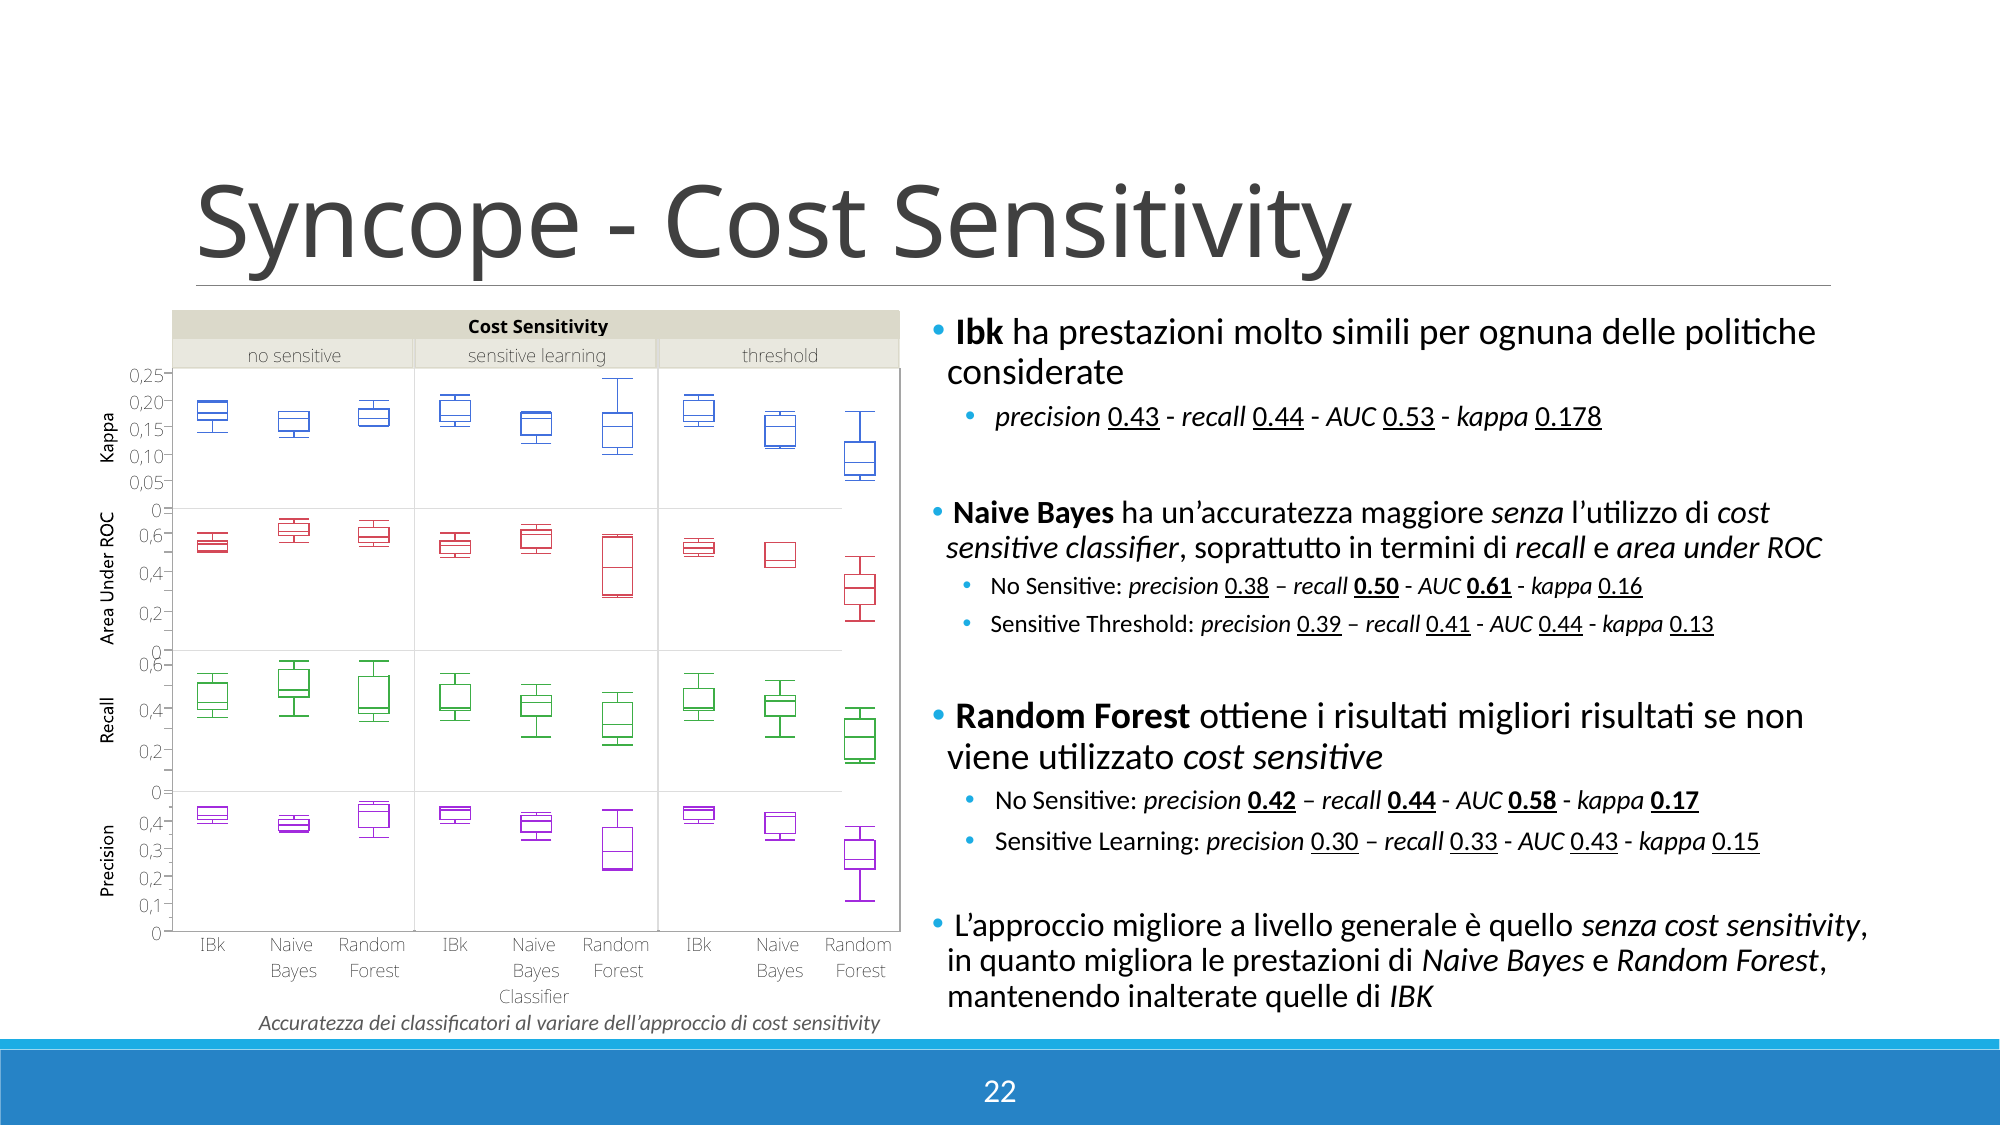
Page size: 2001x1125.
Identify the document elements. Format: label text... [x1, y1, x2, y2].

text_box Accuratezza dei classificatori al variare dell’approccio di cost sensitivity [244, 1001, 916, 1043]
slide_number 22 [954, 1056, 1045, 1124]
text_box Naive Bayes ha un’accuratezza maggiore senza l’utilizzo di cost sensitive classifier, soprattutto in termini di recall e area under ROC No Sensitive: precision 0.38 – recall 0.50 - AUC 0.61 - kappa 0.16 Sensitive Threshold: precision 0.39 – recall 0.41 - AUC 0.44 - kappa 0.13 [932, 488, 1830, 670]
title Syncope - Cost Sensitivity [180, 47, 1830, 285]
picture [92, 309, 906, 1016]
text_box L’approccio migliore a livello generale è quello senza cost sensitivity, in quanto migliora le prestazioni di Naive Bayes e Random Forest, mantenendo inalterate quelle di IBK [932, 899, 1879, 1056]
text_box Ibk ha prestazioni molto simili per ognuna delle politiche considerate precision 0.43 - recall 0.44 - AUC 0.53 - kappa 0.178 [932, 304, 1830, 470]
text_box Random Forest ottiene i risultati migliori risultati se non viene utilizzato cost sensitive No Sensitive: precision 0.42 – recall 0.44 - AUC 0.58 - kappa 0.17 Sensitive Learning: precision 0.30 – recall 0.33 - AUC 0.43 - kappa 0.15 [932, 689, 1830, 881]
